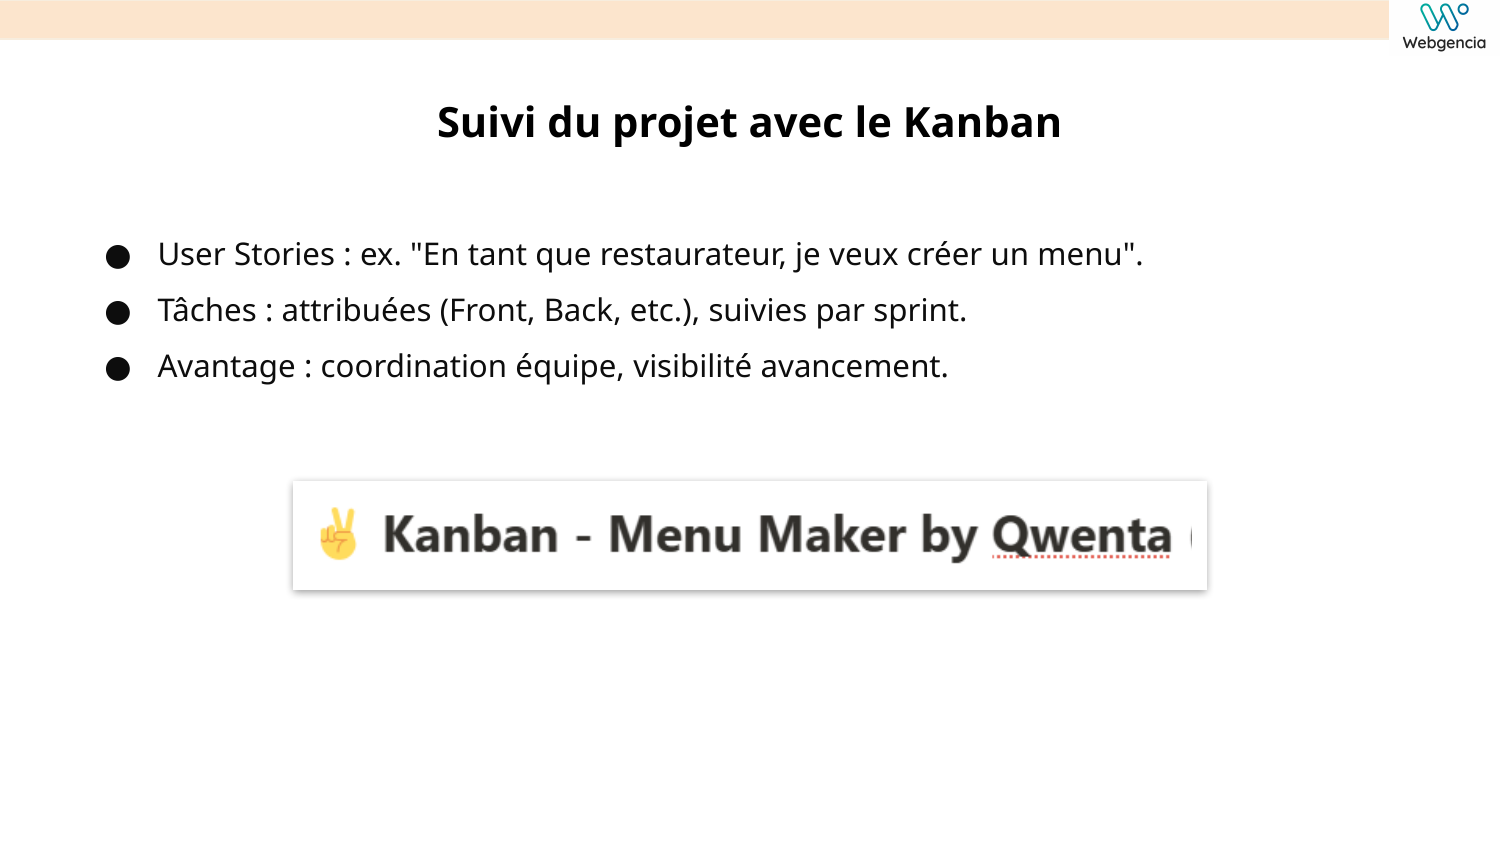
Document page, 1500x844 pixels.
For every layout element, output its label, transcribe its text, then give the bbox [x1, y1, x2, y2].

picture [307, 495, 1193, 576]
text_box User Stories : ex. "En tant que restaurateur, je veux créer un menu". Tâches : attribuées (Front, Back, etc.), suivies par sprint. Avantage : coordination équipe, visibilité avancement. [67, 200, 1433, 400]
title Suivi du projet avec le Kanban [51, 72, 1449, 167]
list [51, 189, 1449, 750]
picture [1389, 0, 1500, 57]
text_box [0, 0, 1387, 40]
